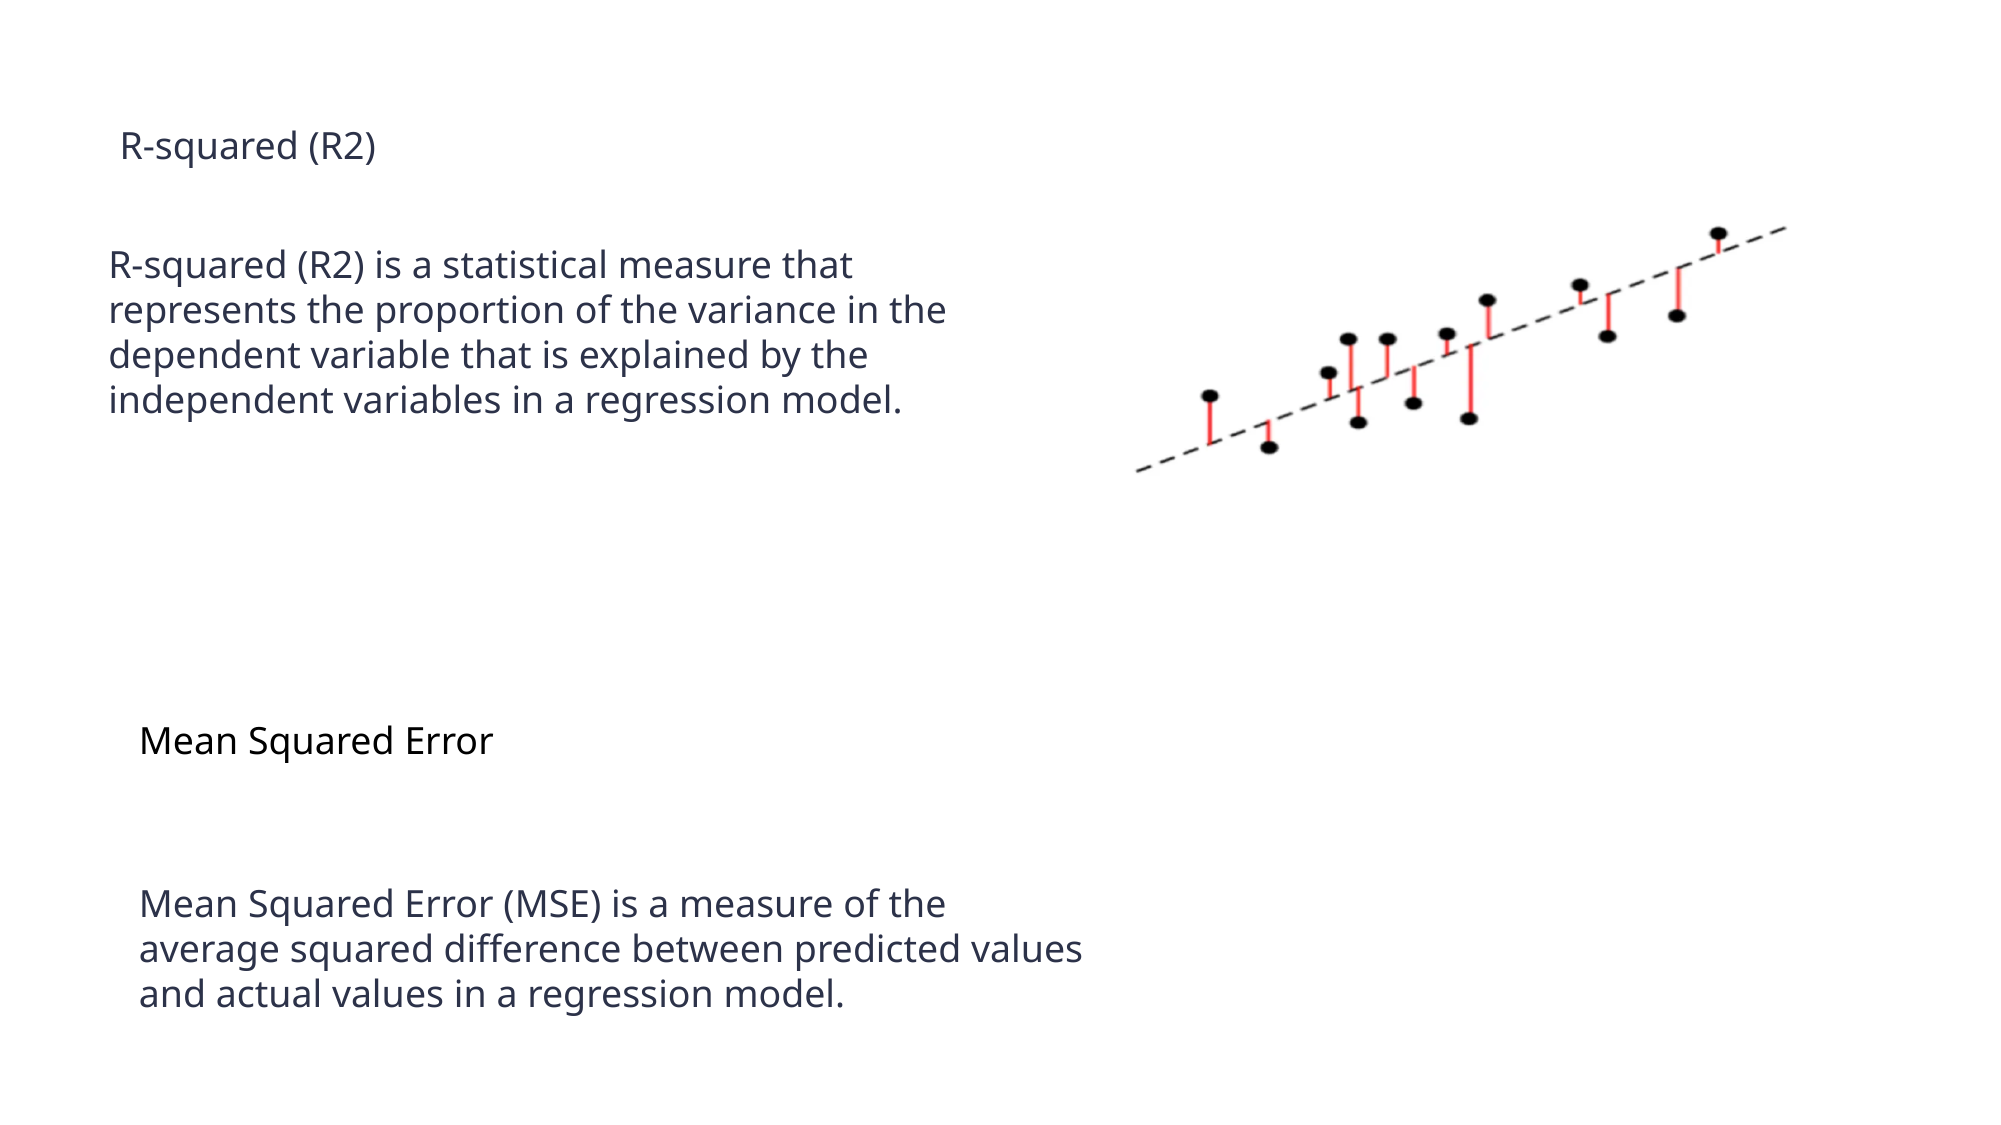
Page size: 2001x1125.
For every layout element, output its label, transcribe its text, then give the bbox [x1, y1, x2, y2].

text_box Mean Squared Error [124, 709, 884, 770]
text_box R-squared (R2) [104, 114, 929, 175]
text_box Mean Squared Error (MSE) is a measure of the average squared difference between predicted values and actual values in a regression model. [124, 872, 1107, 1068]
text_box R-squared (R2) is a statistical measure that represents the proportion of the variance in the dependent variable that is explained by the independent variables in a regression model. [93, 233, 999, 474]
picture [999, 173, 1825, 491]
